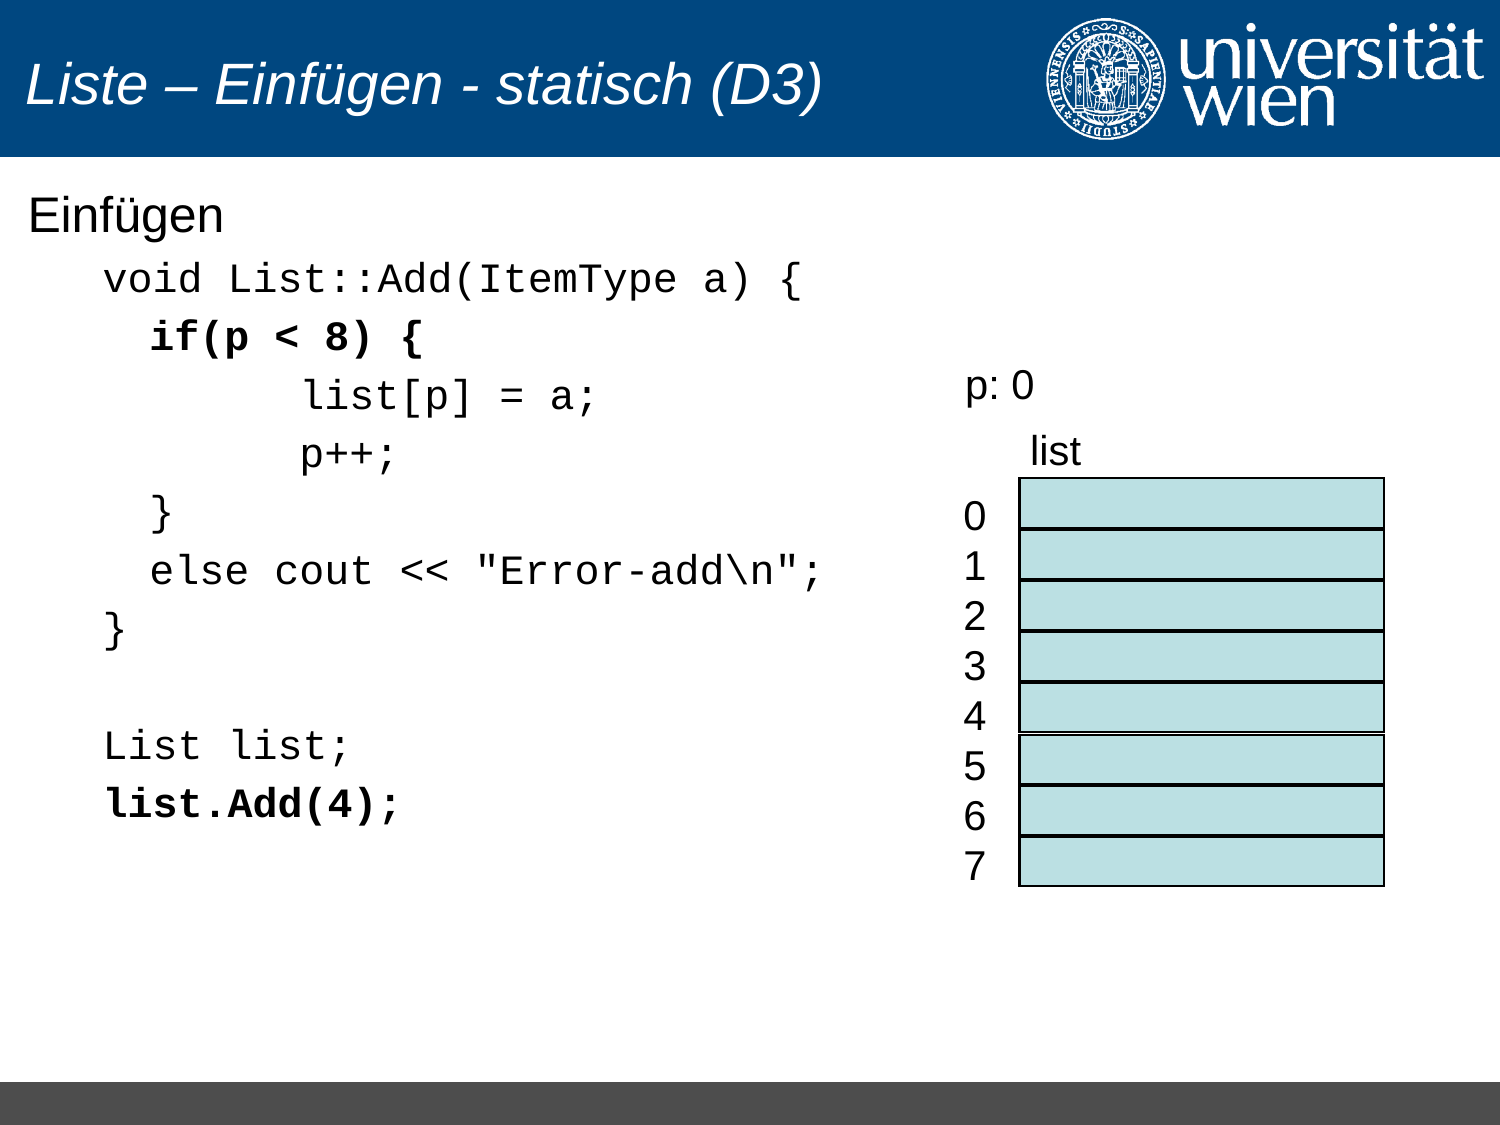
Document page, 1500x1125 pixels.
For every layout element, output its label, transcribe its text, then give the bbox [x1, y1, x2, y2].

text_box p: 0 [949, 350, 1050, 416]
text_box 0 1 2 3 4 5 6 7 [948, 480, 1002, 897]
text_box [1019, 478, 1385, 887]
picture [1070, 18, 1485, 141]
title Liste – Einfügen - statisch (D3) [10, 12, 1070, 151]
list Einfügen void List::Add(ItemType a) { if(p < 8) { list[p] = a; p++; } else cout << "Error-add\n"; } List list; list.Add(4); [12, 174, 1488, 1071]
text_box list [1015, 416, 1097, 480]
